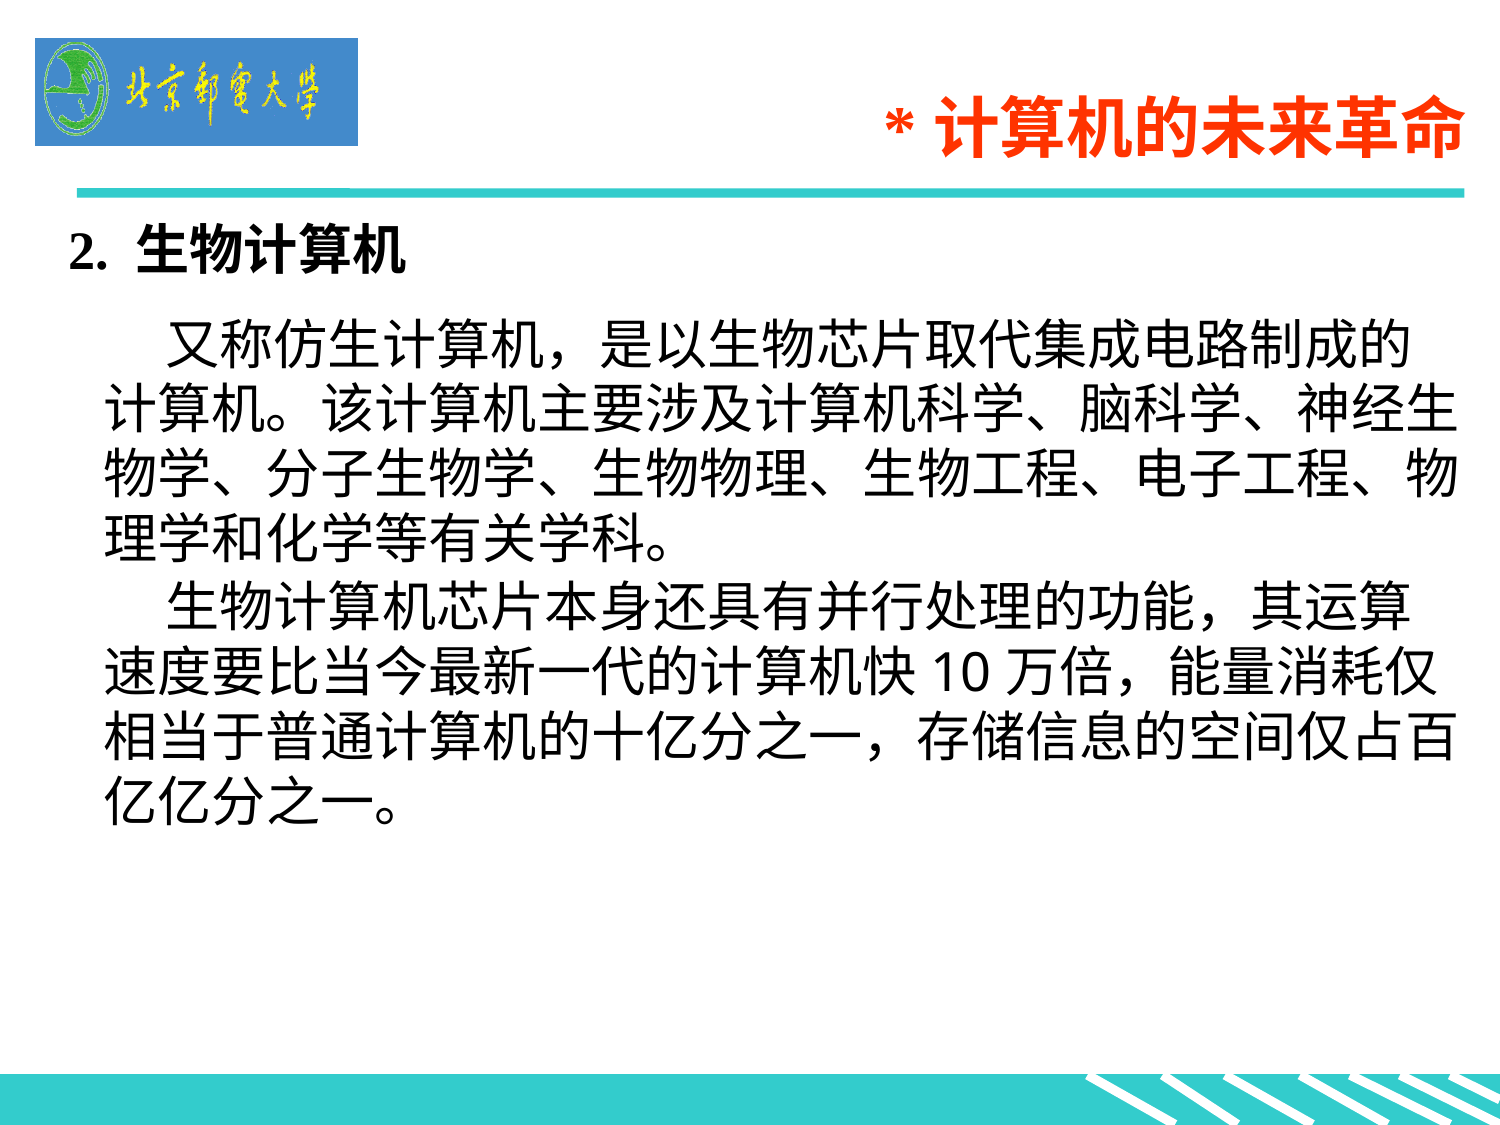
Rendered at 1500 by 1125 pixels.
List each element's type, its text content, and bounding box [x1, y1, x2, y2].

picture [34, 37, 358, 146]
text_box 又称仿生计算机，是以生物芯片取代集成电路制成的计算机。该计算机主要涉及计算机科学、脑科学、神经生物学、分子生物学、生物物理、生物工程、电子工程、物理学和化学等有关学科。 生物计算机芯片本身还具有并行处理的功能，其运算速度要比当今最新一代的计算机快10万倍，能量消耗仅相当于普通计算机的十亿分之一，存储信息的空间仅占百亿亿分之一。 [88, 302, 1476, 840]
title *计算机的未来革命 [207, 66, 1483, 185]
list 2. 生物计算机 [53, 208, 1329, 983]
